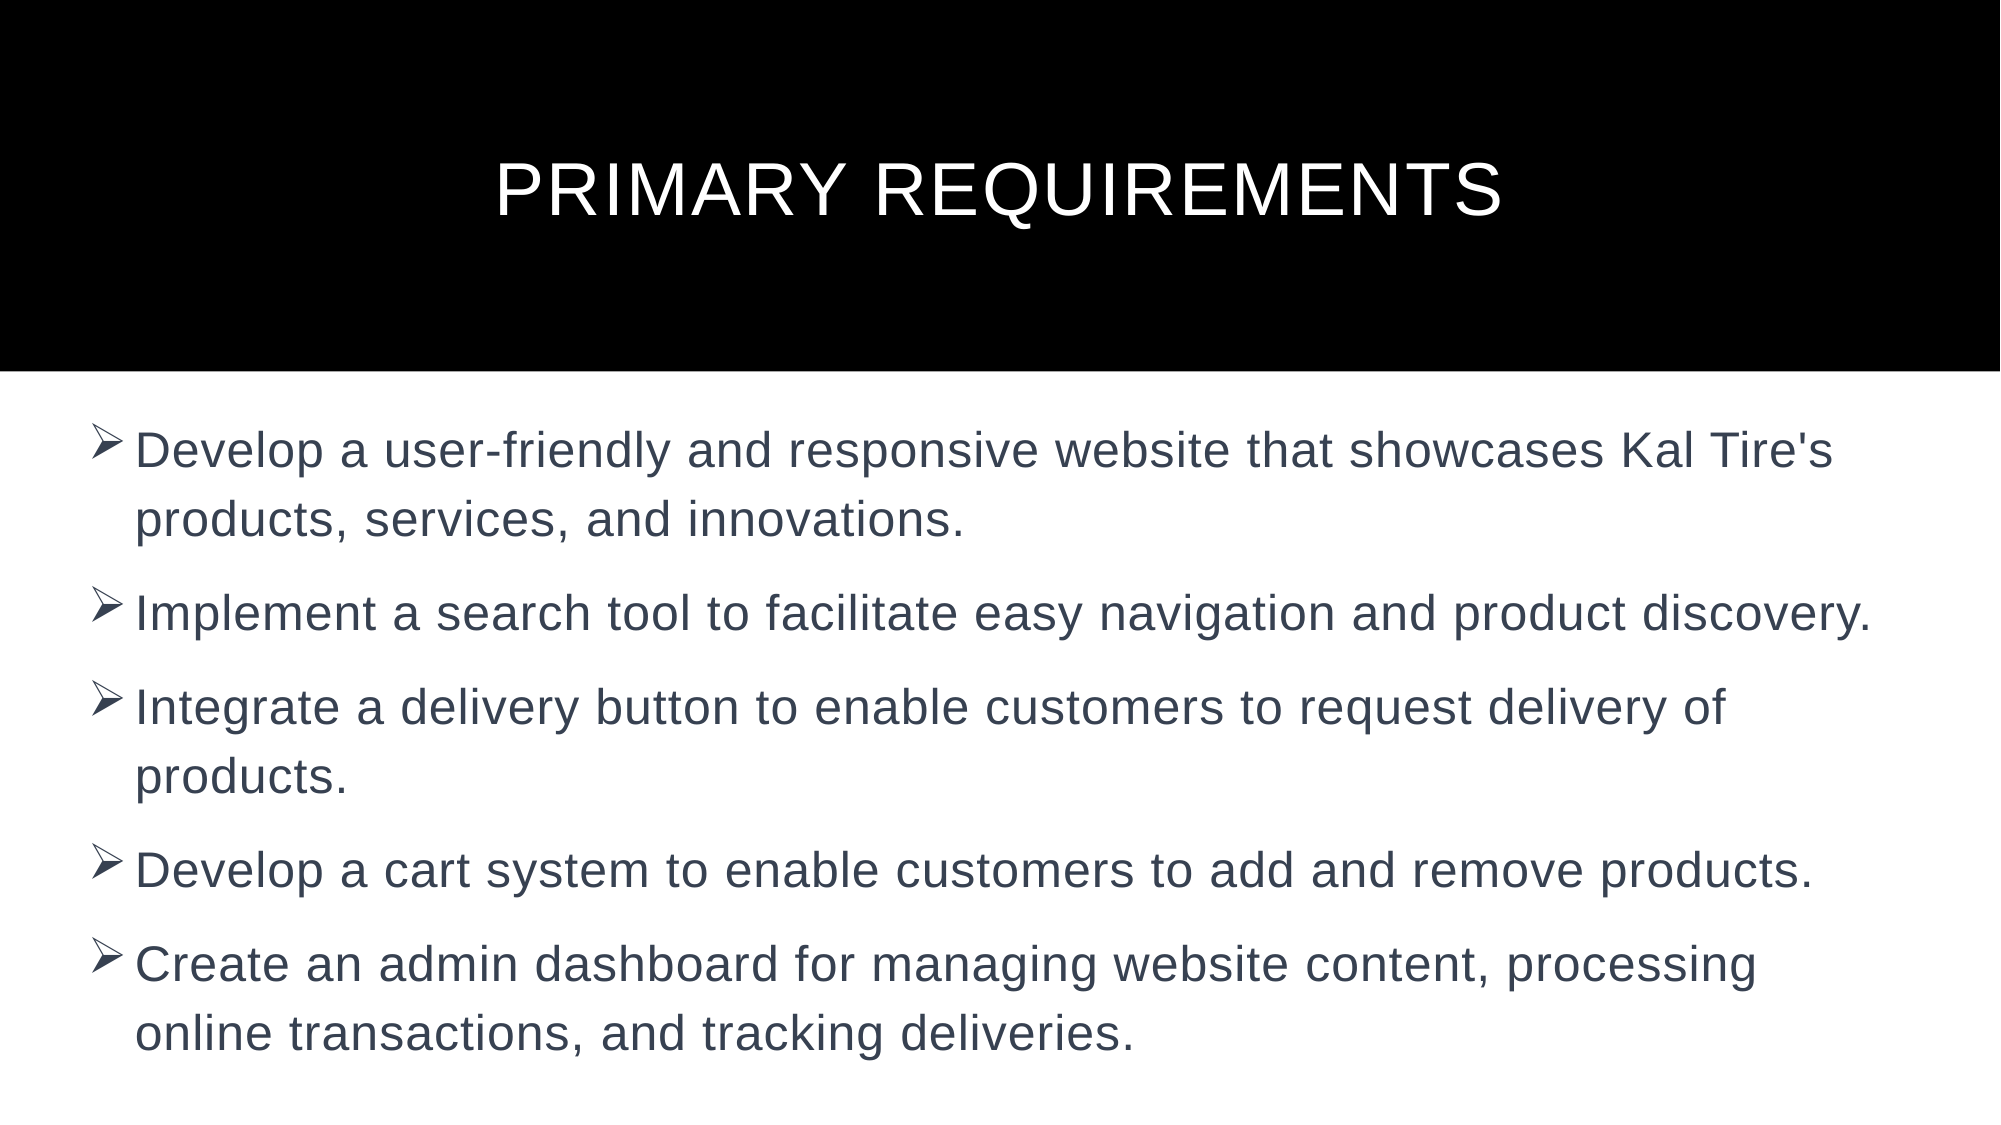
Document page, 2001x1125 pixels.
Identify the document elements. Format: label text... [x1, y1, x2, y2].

list Develop a user-friendly and responsive website that showcases Kal Tire's products, services, and innovations. Implement a search tool to facilitate easy navigation and product discovery. Integrate a delivery button to enable customers to request delivery of products. Develop a cart system to enable customers to add and remove products. Create an admin dashboard for managing website content, processing online transactions, and tracking deliveries. [72, 400, 1927, 1073]
title PRIMARY REQUIREMENTS [157, 52, 1842, 332]
